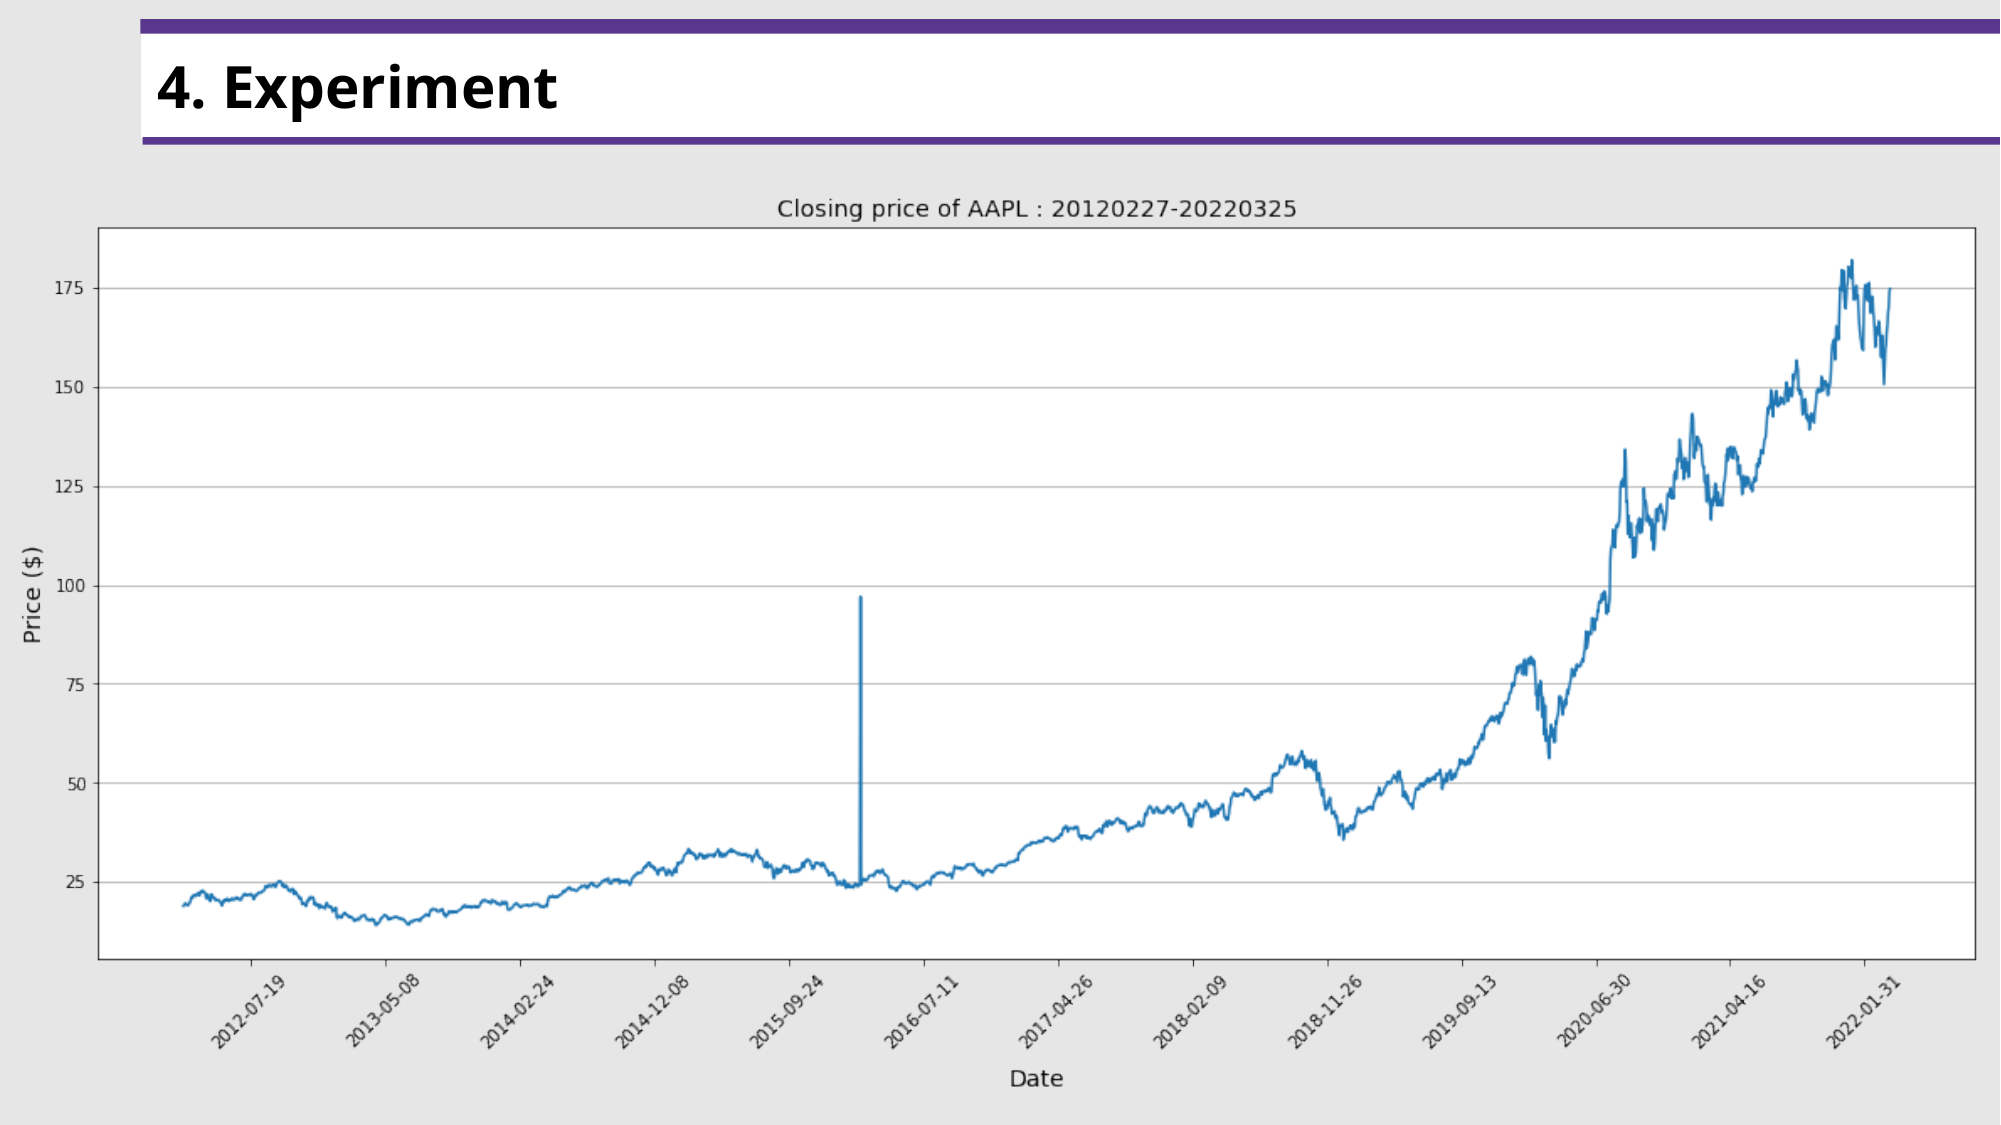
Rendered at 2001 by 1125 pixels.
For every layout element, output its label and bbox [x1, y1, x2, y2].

text_box [140, 19, 2000, 145]
picture [12, 187, 1987, 1104]
